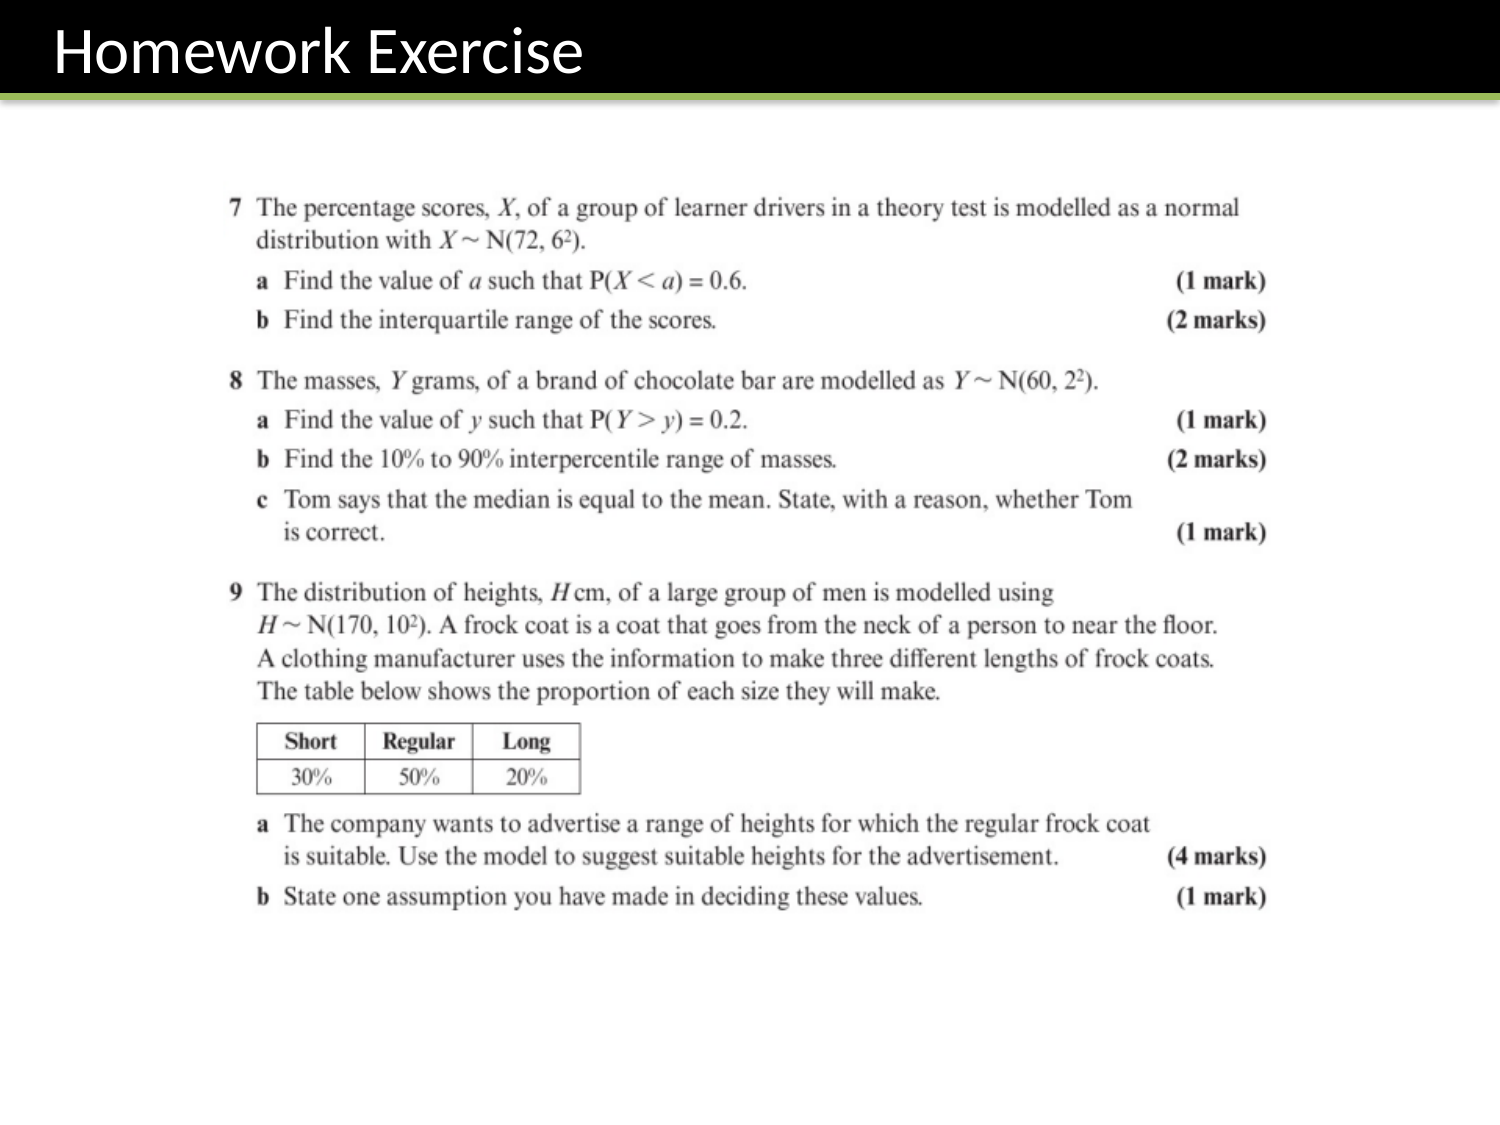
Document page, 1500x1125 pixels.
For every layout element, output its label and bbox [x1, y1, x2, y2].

text_box [0, 0, 1500, 99]
picture [208, 180, 1292, 945]
